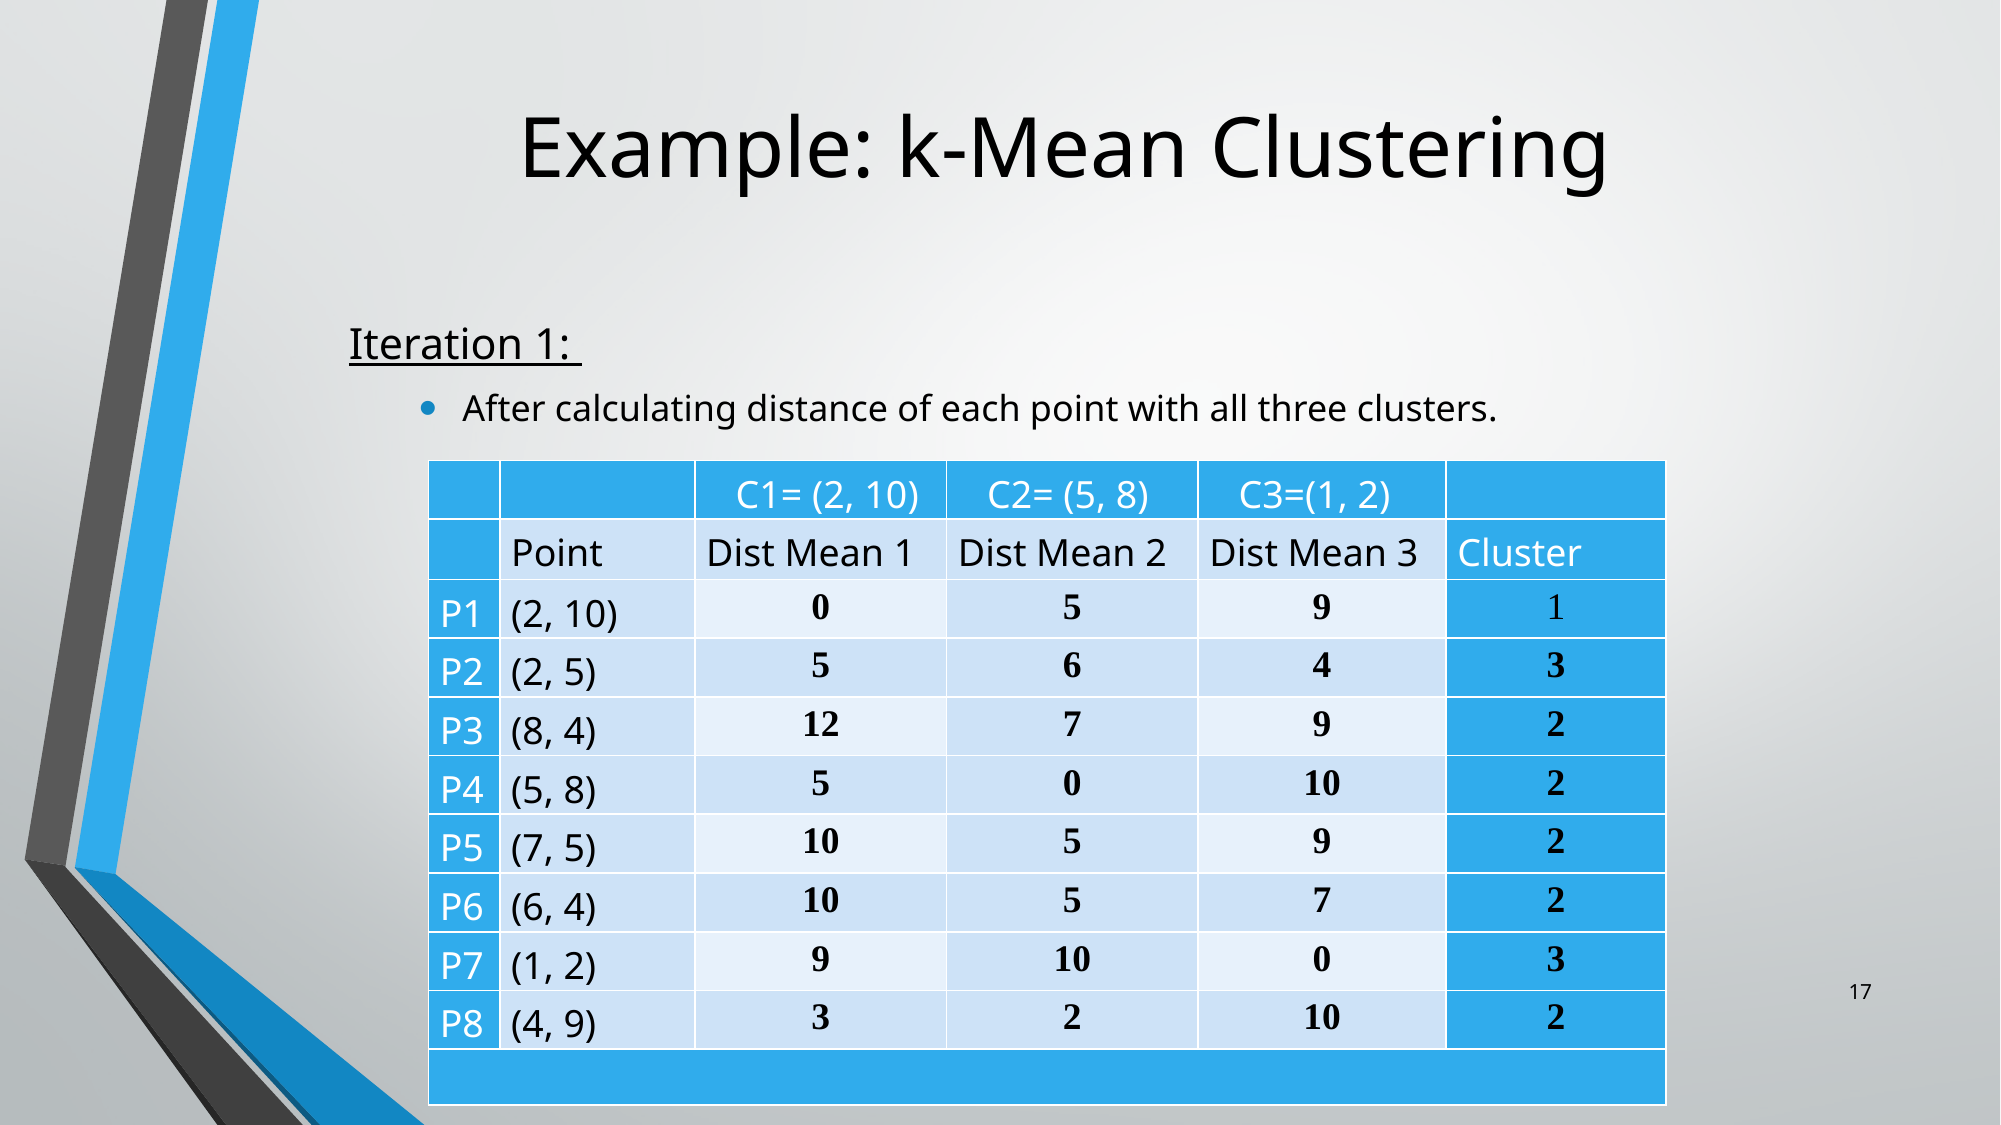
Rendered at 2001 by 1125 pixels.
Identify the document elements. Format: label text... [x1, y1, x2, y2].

table_cell [429, 520, 499, 579]
table_cell 3 [696, 991, 946, 1048]
table_cell 0 [947, 756, 1197, 813]
table_cell (7, 5) [501, 815, 694, 872]
table_cell P2 [429, 639, 499, 696]
table_cell P8 [429, 991, 499, 1048]
table_cell 6 [947, 639, 1197, 696]
table_cell P1 [429, 580, 499, 637]
table_cell 9 [696, 933, 946, 990]
table_cell 2 [1447, 874, 1665, 931]
table_cell 2 [1447, 815, 1665, 872]
table_cell 5 [947, 580, 1197, 637]
table_cell (1, 2) [501, 933, 694, 990]
table_cell 7 [1199, 874, 1445, 931]
table_cell P5 [429, 815, 499, 872]
table_cell (2, 5) [501, 639, 694, 696]
table_cell P4 [429, 756, 499, 813]
table_header C1= (2, 10) [696, 461, 946, 518]
table_cell 5 [696, 756, 946, 813]
table_cell 5 [947, 815, 1197, 872]
table_cell 12 [696, 698, 946, 755]
table_cell 9 [1199, 698, 1445, 755]
table_cell [429, 1050, 1665, 1104]
table_cell 0 [1199, 933, 1445, 990]
table_header [429, 461, 499, 518]
table_cell (8, 4) [501, 698, 694, 755]
table_cell (6, 4) [501, 874, 694, 931]
table_cell 4 [1199, 639, 1445, 696]
list Iteration 1: After calculating distance of each point with all three clusters. [334, 308, 1600, 461]
table_cell 2 [1447, 698, 1665, 755]
table_cell 5 [947, 874, 1197, 931]
table_cell 9 [1199, 815, 1445, 872]
table_header [1447, 461, 1665, 518]
table_cell 2 [1447, 756, 1665, 813]
table_cell 10 [1199, 756, 1445, 813]
table_cell 10 [696, 815, 946, 872]
table_cell 1 [1447, 580, 1665, 637]
table_cell 2 [947, 991, 1197, 1048]
table_cell P6 [429, 874, 499, 931]
table_cell 3 [1447, 639, 1665, 696]
table_cell Dist Mean 1 [696, 520, 946, 579]
table_cell 10 [947, 933, 1197, 990]
table_cell Dist Mean 2 [947, 520, 1197, 579]
table_cell 3 [1447, 933, 1665, 990]
table_header C3=(1, 2) [1199, 461, 1445, 518]
table_cell (2, 10) [501, 580, 694, 637]
slide_number 17 [1796, 962, 1887, 1023]
table_cell 10 [696, 874, 946, 931]
table_cell Dist Mean 3 [1199, 520, 1445, 579]
table_cell 2 [1447, 991, 1665, 1048]
table_cell (5, 8) [501, 756, 694, 813]
table_cell Point [501, 520, 694, 579]
table_header C2= (5, 8) [947, 461, 1197, 518]
table_cell 9 [1199, 580, 1445, 637]
title Example: k-Mean Clustering [243, 0, 1887, 288]
table_cell 5 [696, 639, 946, 696]
table_cell P3 [429, 698, 499, 755]
table_cell (4, 9) [501, 991, 694, 1048]
table_header [501, 461, 694, 518]
table_cell 7 [947, 698, 1197, 755]
table_cell Cluster [1447, 520, 1665, 579]
table_cell P7 [429, 933, 499, 990]
table_cell 0 [696, 580, 946, 637]
table_cell 10 [1199, 991, 1445, 1048]
